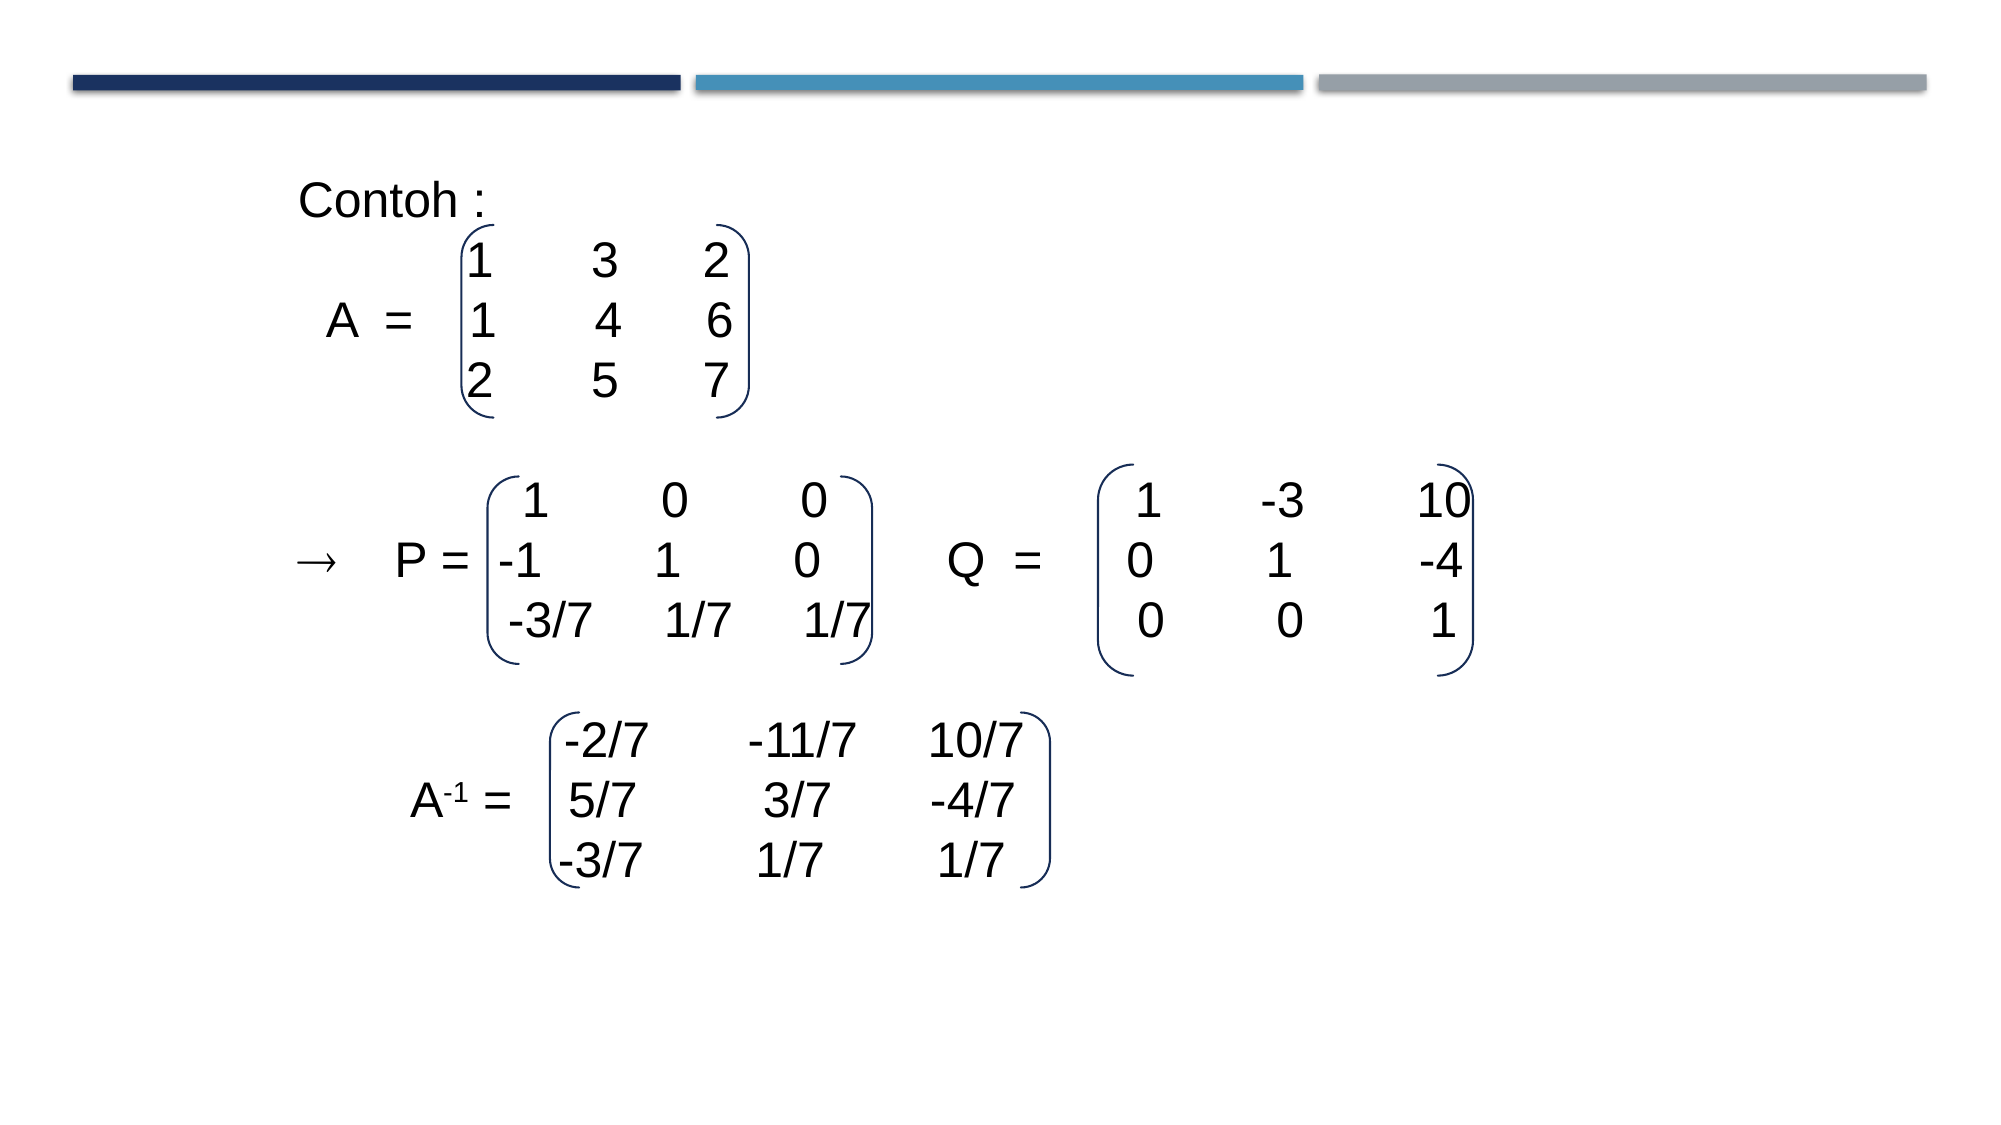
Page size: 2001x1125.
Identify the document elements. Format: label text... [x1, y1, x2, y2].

text_box [548, 711, 1052, 889]
text_box Contoh : 1 3 2 A = 1 4 6 2 5 7 1 0 0 1 -3 10  P = -1 1 0 Q = 0 1 -4 -3/7 1/7 1/7 0 0 1 -2/7 -11/7 10/7 A-1 = 5/7 3/7 -4/7 -3/7 1/7 1/7 [283, 160, 1586, 955]
text_box [486, 475, 874, 665]
text_box [1096, 463, 1475, 677]
text_box [460, 223, 750, 419]
